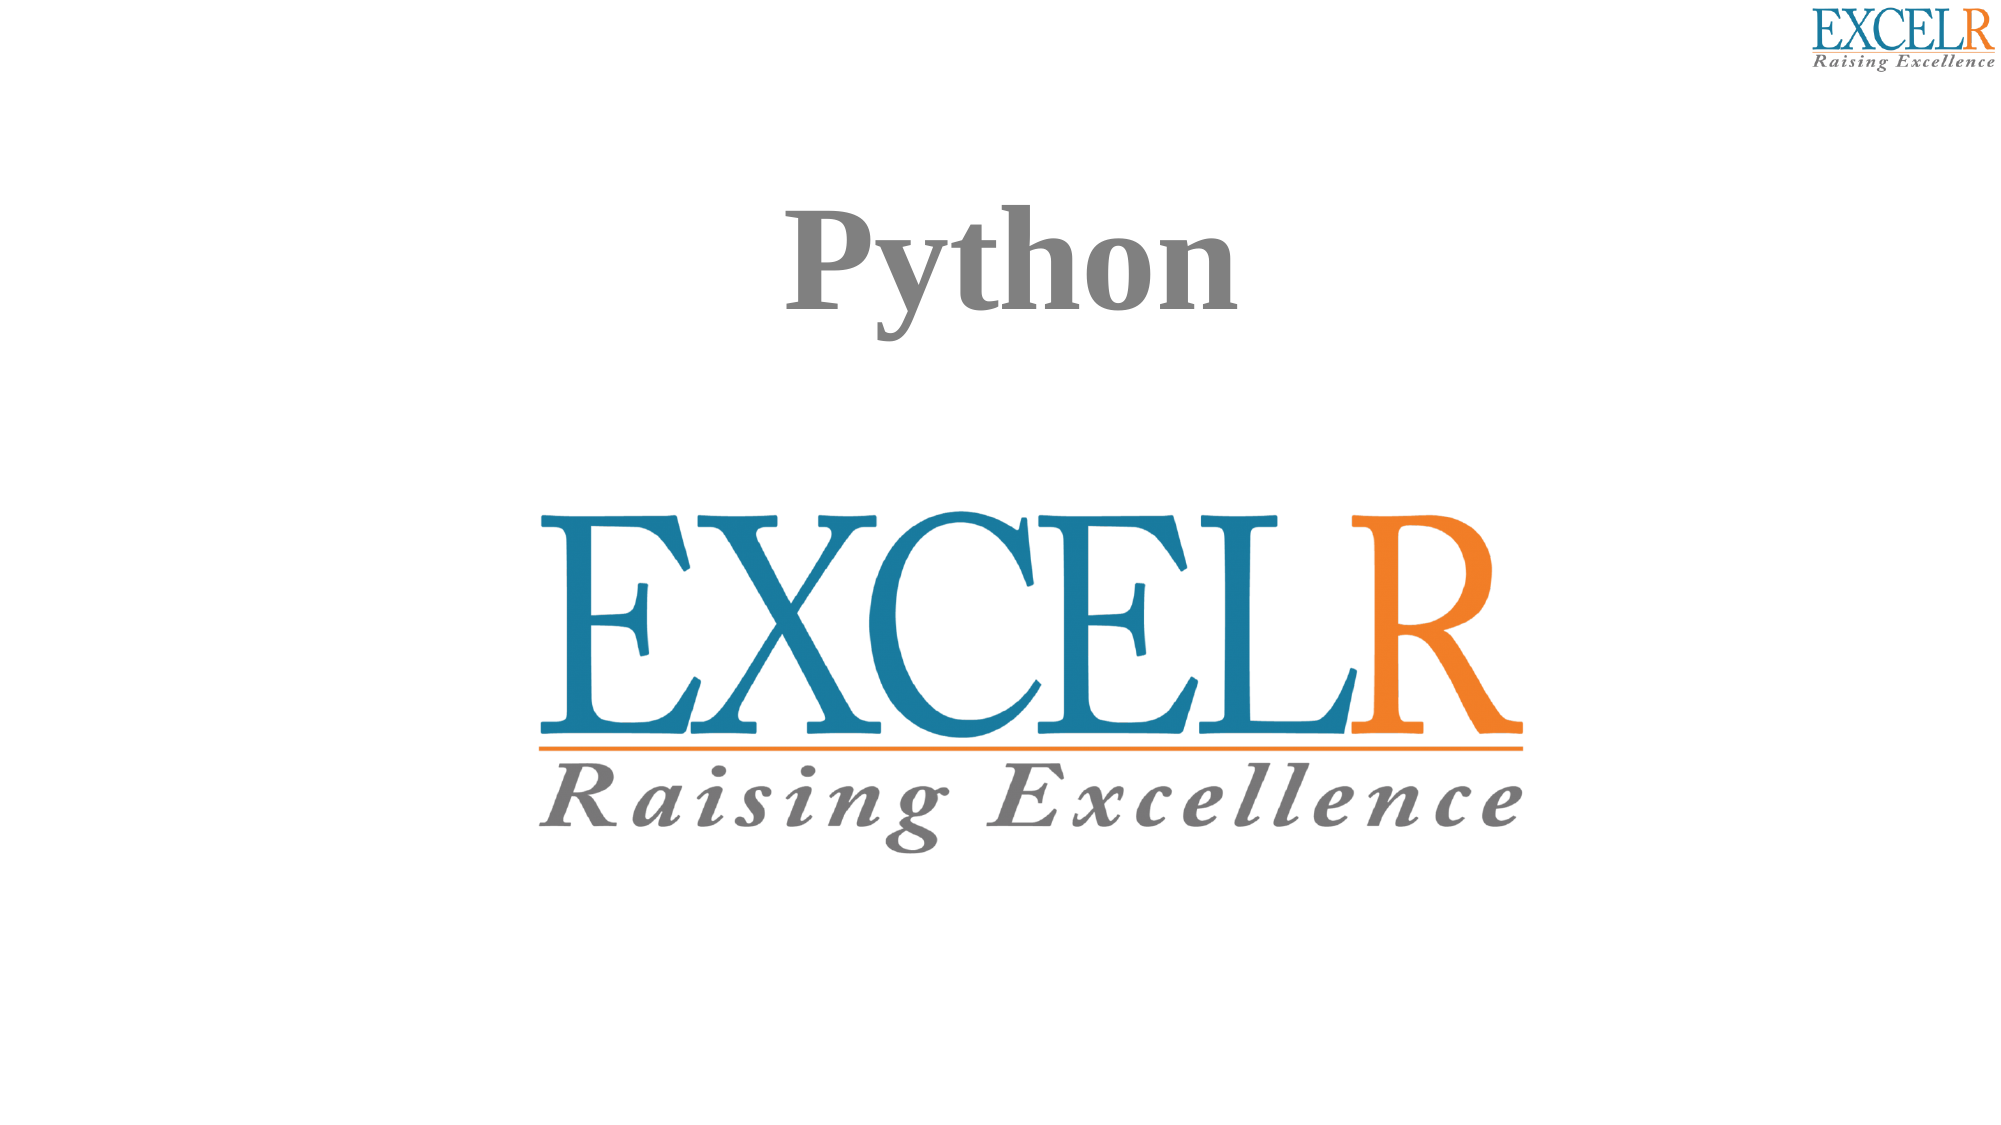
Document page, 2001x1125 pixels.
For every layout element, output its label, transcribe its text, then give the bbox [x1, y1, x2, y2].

picture [505, 428, 1553, 861]
text_box Python [781, 159, 1395, 428]
picture [1806, 0, 2000, 73]
